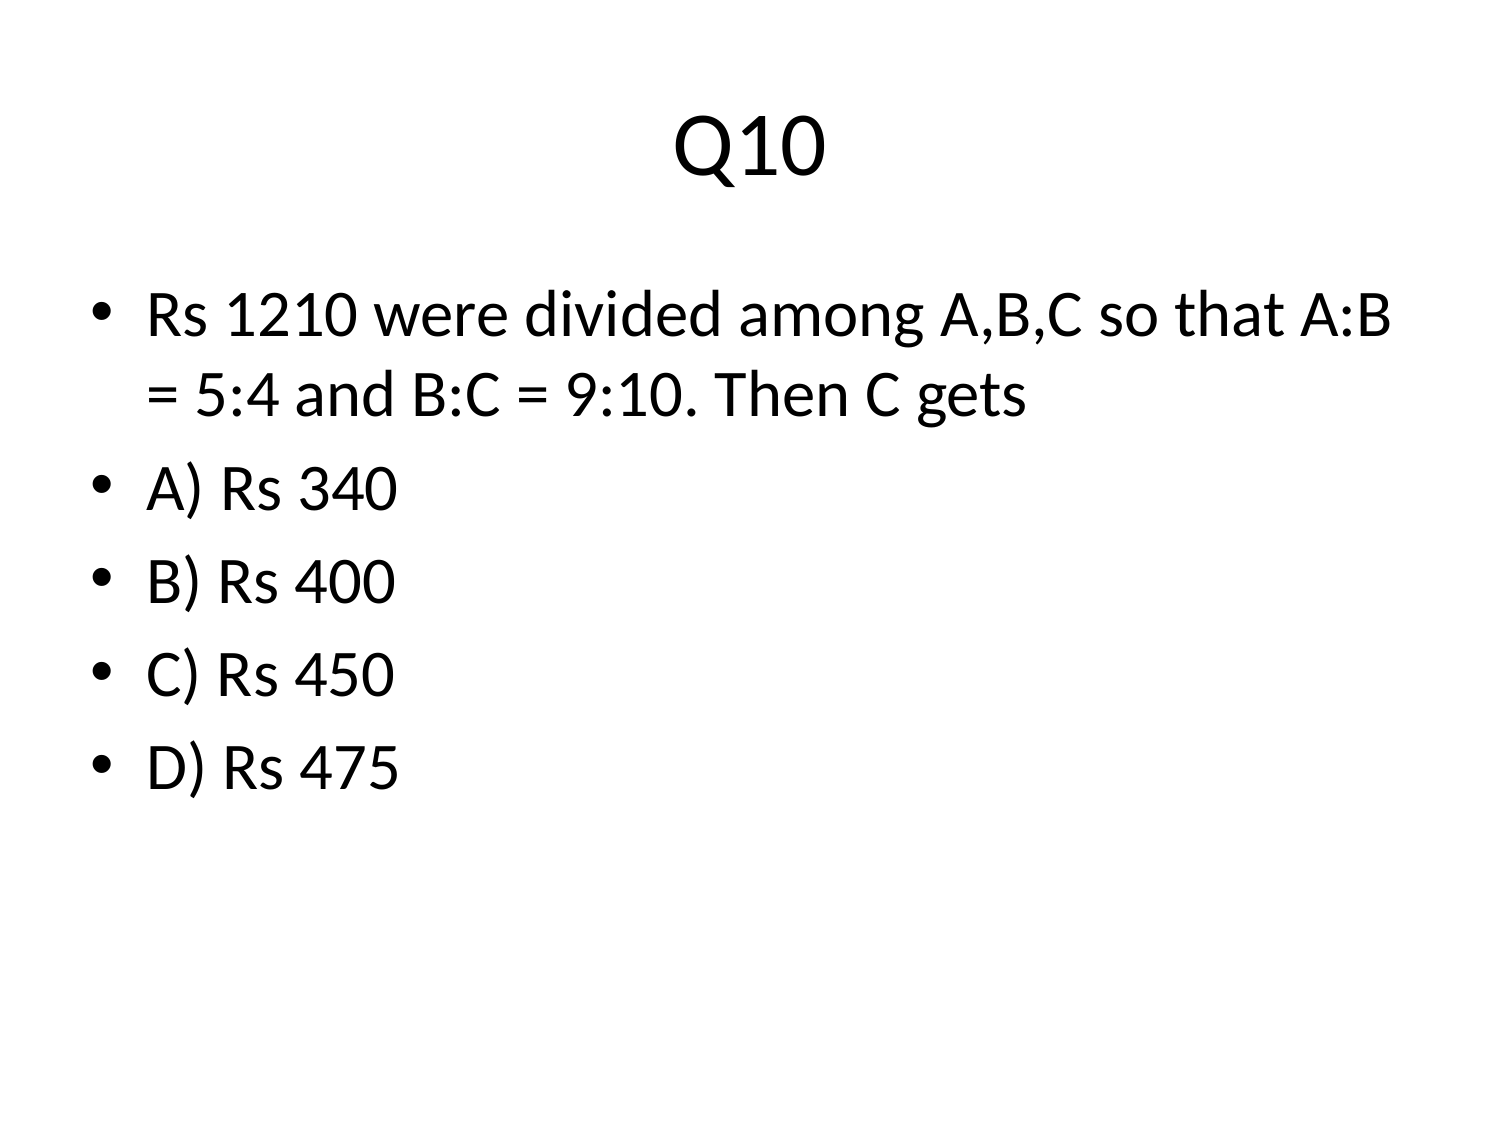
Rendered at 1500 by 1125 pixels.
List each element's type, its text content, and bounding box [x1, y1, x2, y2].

list Rs 1210 were divided among A,B,C so that A:B = 5:4 and B:C = 9:10. Then C gets A) Rs 340 B) Rs 400 C) Rs 450 D) Rs 475 [75, 262, 1425, 1005]
title Q10 [75, 45, 1425, 233]
